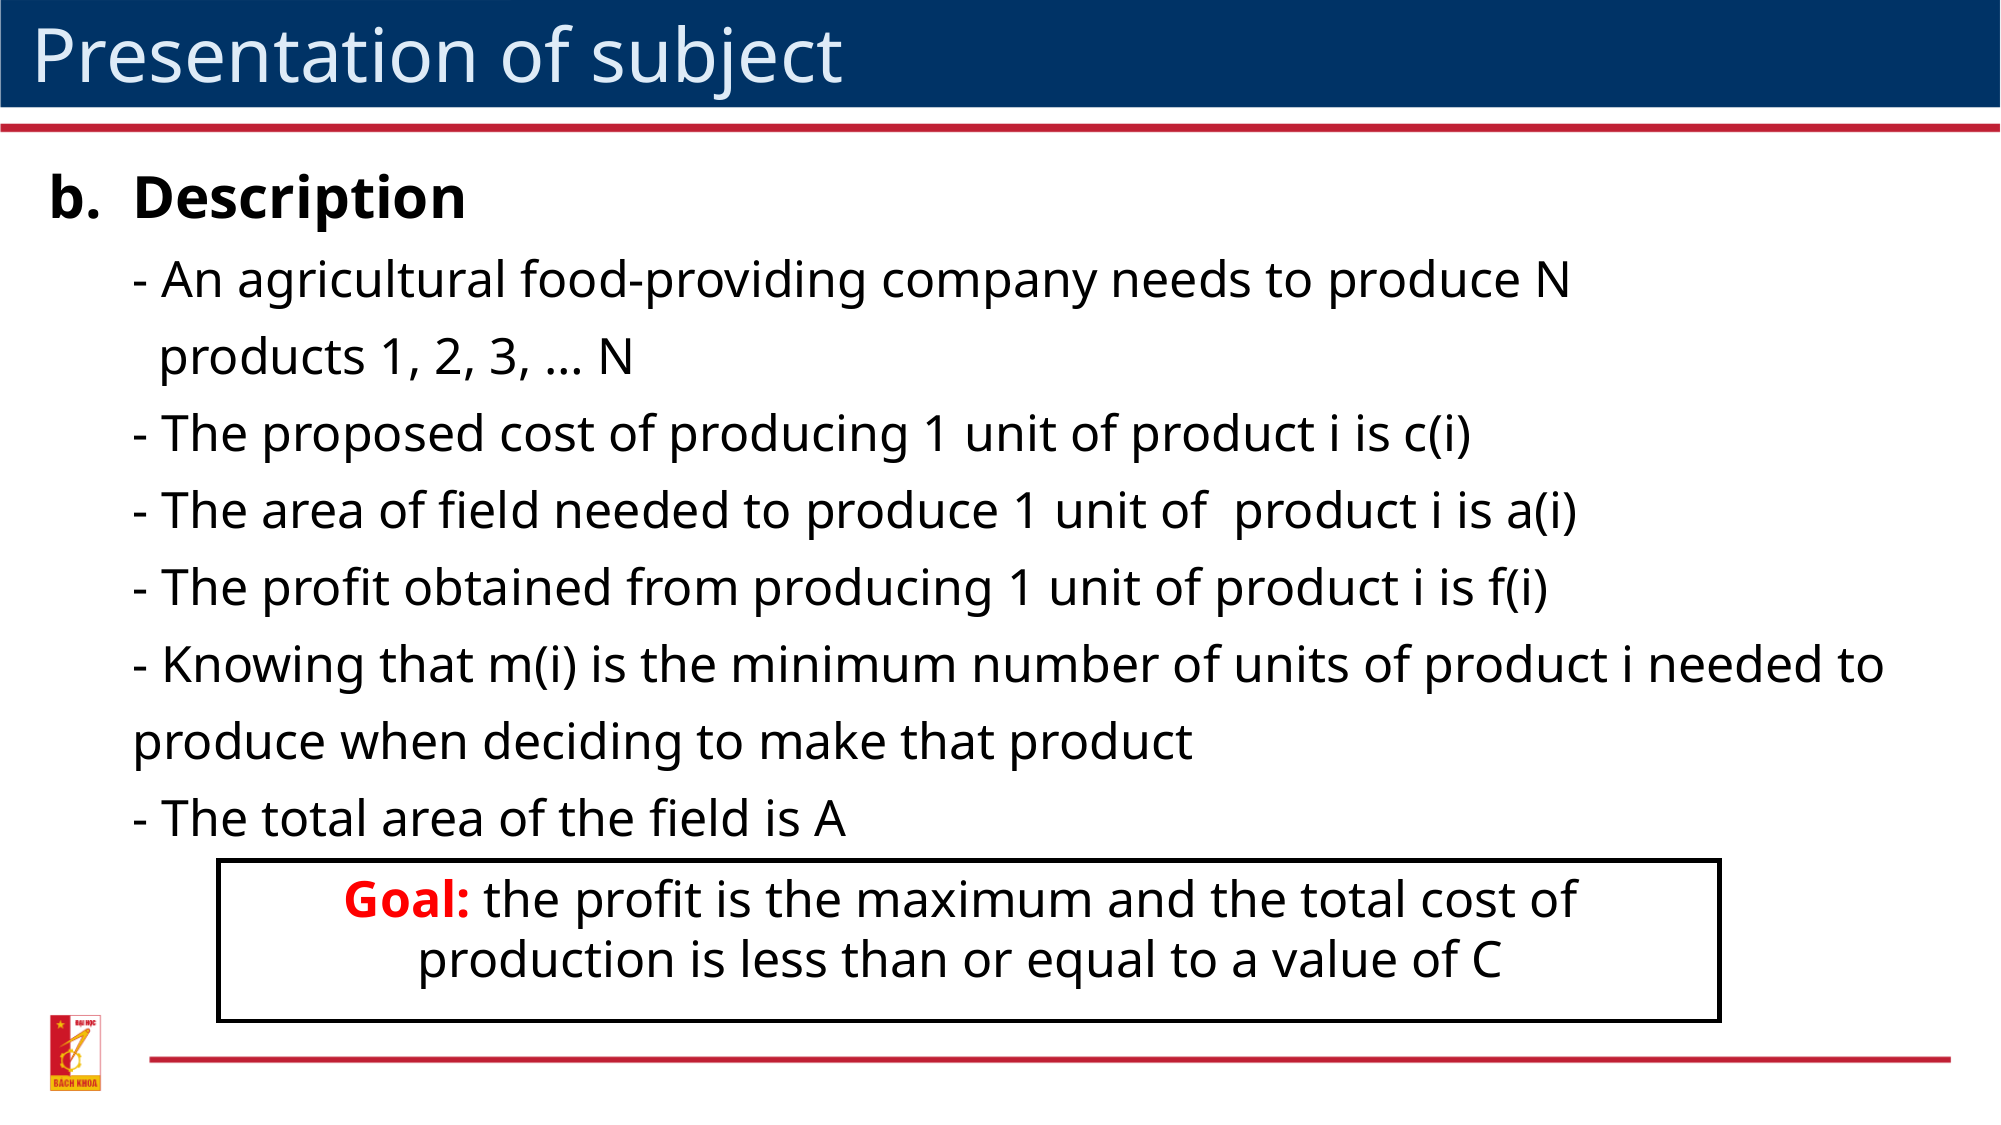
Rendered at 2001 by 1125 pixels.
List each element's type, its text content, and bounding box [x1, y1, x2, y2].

text_box Description - An agricultural food-providing company needs to produce N products 1, 2, 3, … N - The proposed cost of producing 1 unit of product i is c(i) - The area of field needed to produce 1 unit of product i is a(i) - The profit obtained from producing 1 unit of product i is f(i) - Knowing that m(i) is the minimum number of units of product i needed to produce when deciding to make that product - The total area of the field is A [33, 145, 1945, 861]
text_box Presentation of subject [16, 0, 1906, 95]
picture [0, 0, 2001, 1125]
text_box [216, 858, 1722, 1023]
text_box Goal: the profit is the maximum and the total cost of production is less than or equal to a value of C [218, 860, 1704, 996]
